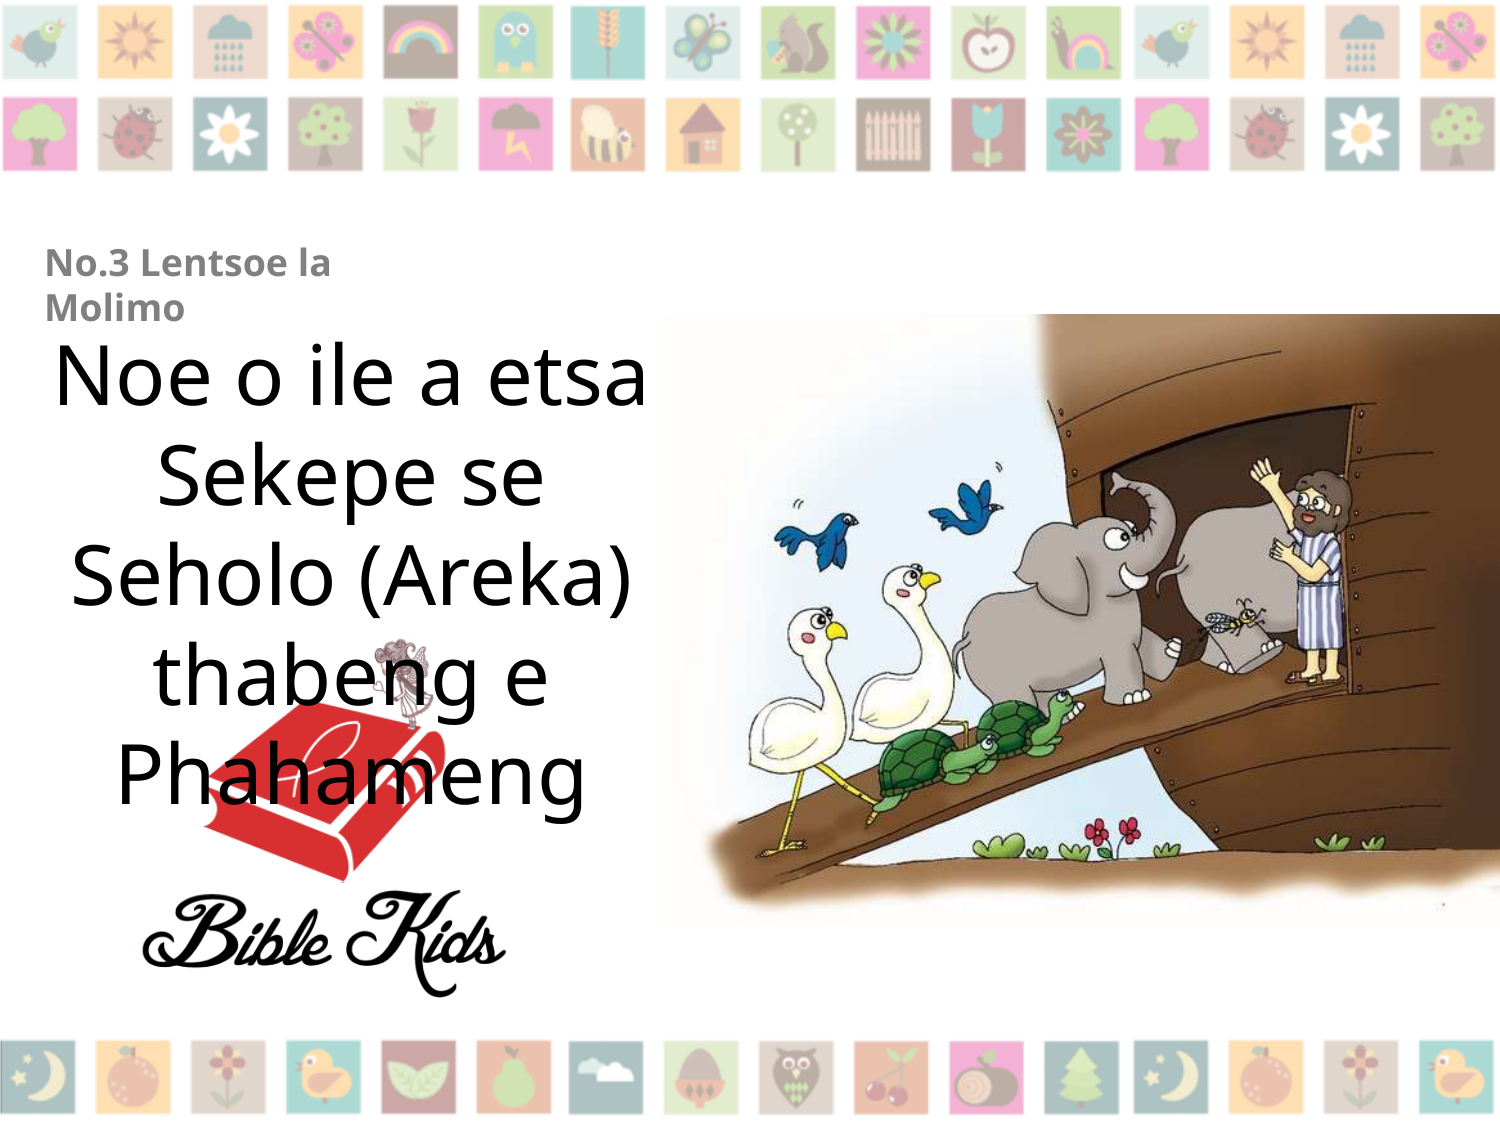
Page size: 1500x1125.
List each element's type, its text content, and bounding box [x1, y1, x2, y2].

picture [664, 314, 1500, 928]
text_box Noe o ile a etsa Sekepe se Seholo (Areka) thabeng e Phahameng [29, 314, 662, 830]
picture [117, 600, 544, 1027]
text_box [0, 1028, 1500, 1118]
text_box No.3 Lentsoe la Molimo [29, 231, 491, 314]
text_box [0, 3, 1500, 181]
